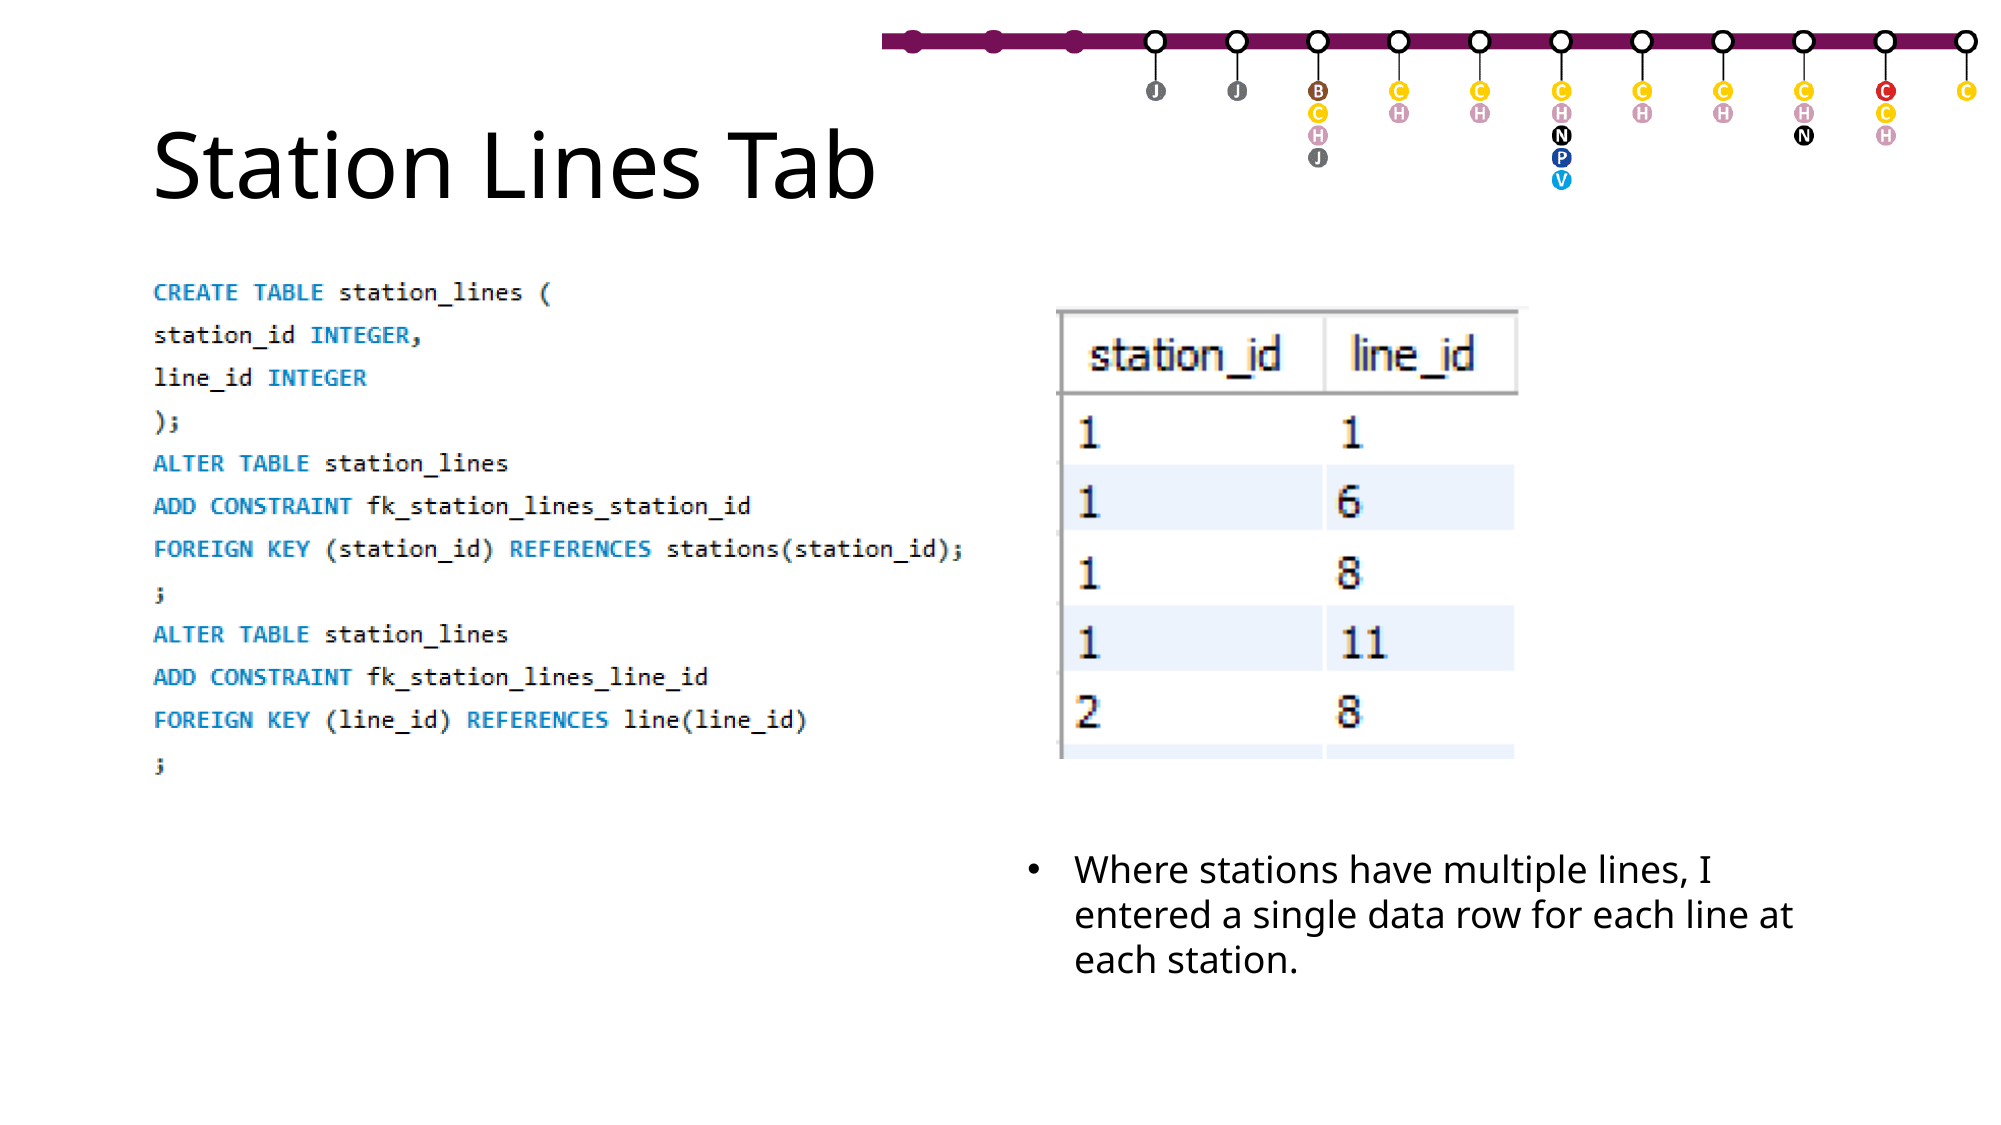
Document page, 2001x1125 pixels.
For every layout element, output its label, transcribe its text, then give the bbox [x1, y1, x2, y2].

text_box Where stations have multiple lines, I entered a single data row for each line at each station. [1012, 838, 1810, 989]
picture [881, 20, 2000, 217]
title Station Lines Table [137, 59, 1863, 278]
picture [146, 276, 972, 789]
picture [1056, 306, 1530, 759]
